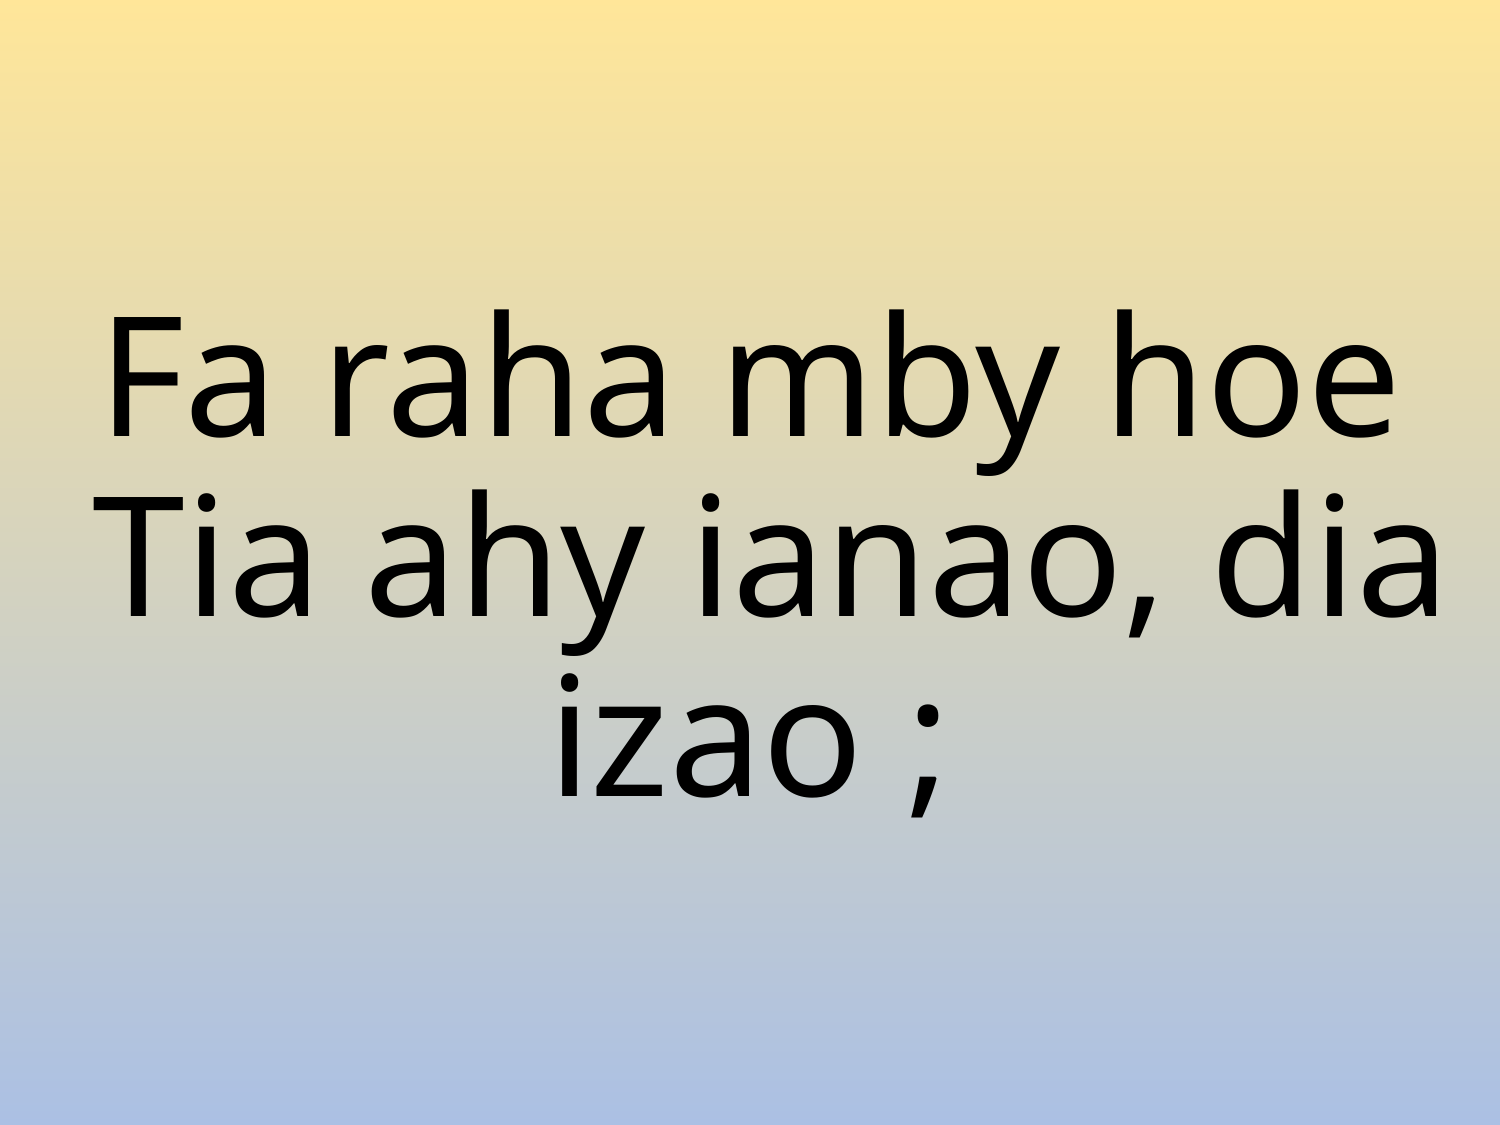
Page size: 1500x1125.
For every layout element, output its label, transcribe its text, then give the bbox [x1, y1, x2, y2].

title Fa raha mby hoe Tia ahy ianao, dia izao ; [0, 0, 1500, 1125]
